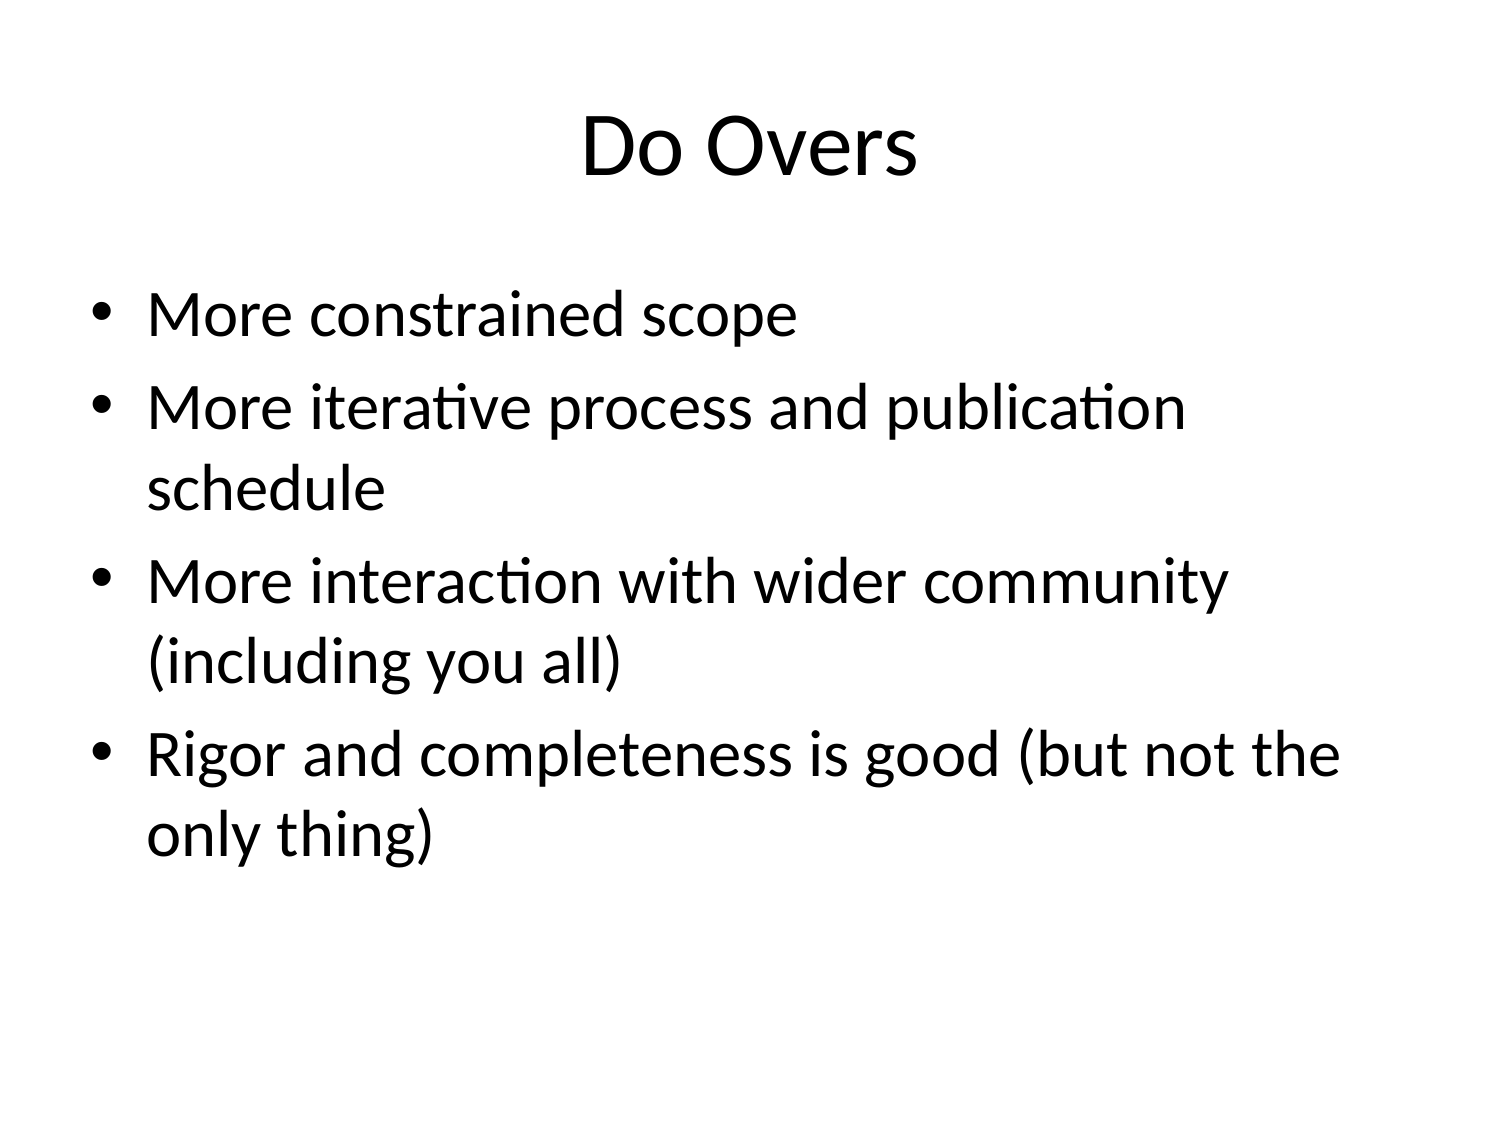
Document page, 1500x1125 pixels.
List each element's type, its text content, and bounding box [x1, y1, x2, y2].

list More constrained scope More iterative process and publication schedule More interaction with wider community (including you all) Rigor and completeness is good (but not the only thing) [75, 262, 1425, 1005]
title Do Overs [75, 45, 1425, 233]
